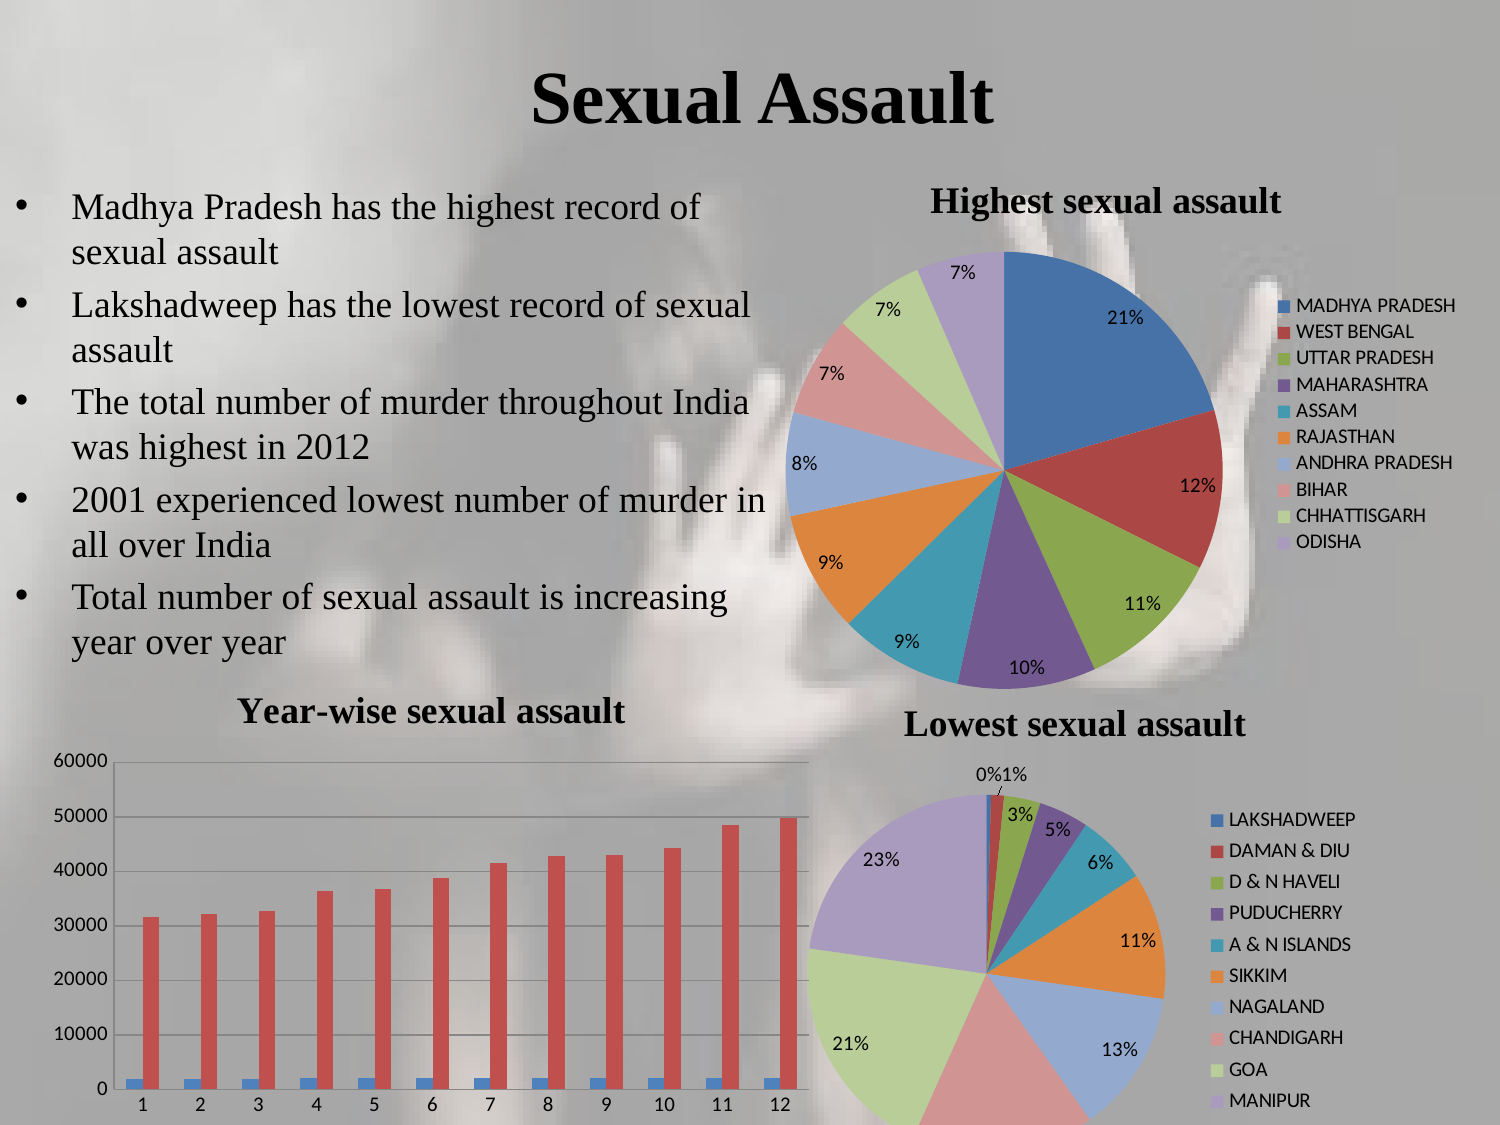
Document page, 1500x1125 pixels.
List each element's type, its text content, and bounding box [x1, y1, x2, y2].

list Madhya Pradesh has the highest record of sexual assault Lakshadweep has the lowest record of sexual assault The total number of murder throughout India was highest in 2012 2001 experienced lowest number of murder in all over India Total number of sexual assault is increasing year over year [0, 174, 732, 650]
chart [37, 149, 1476, 1125]
title Sexual Assault [87, 0, 1438, 174]
